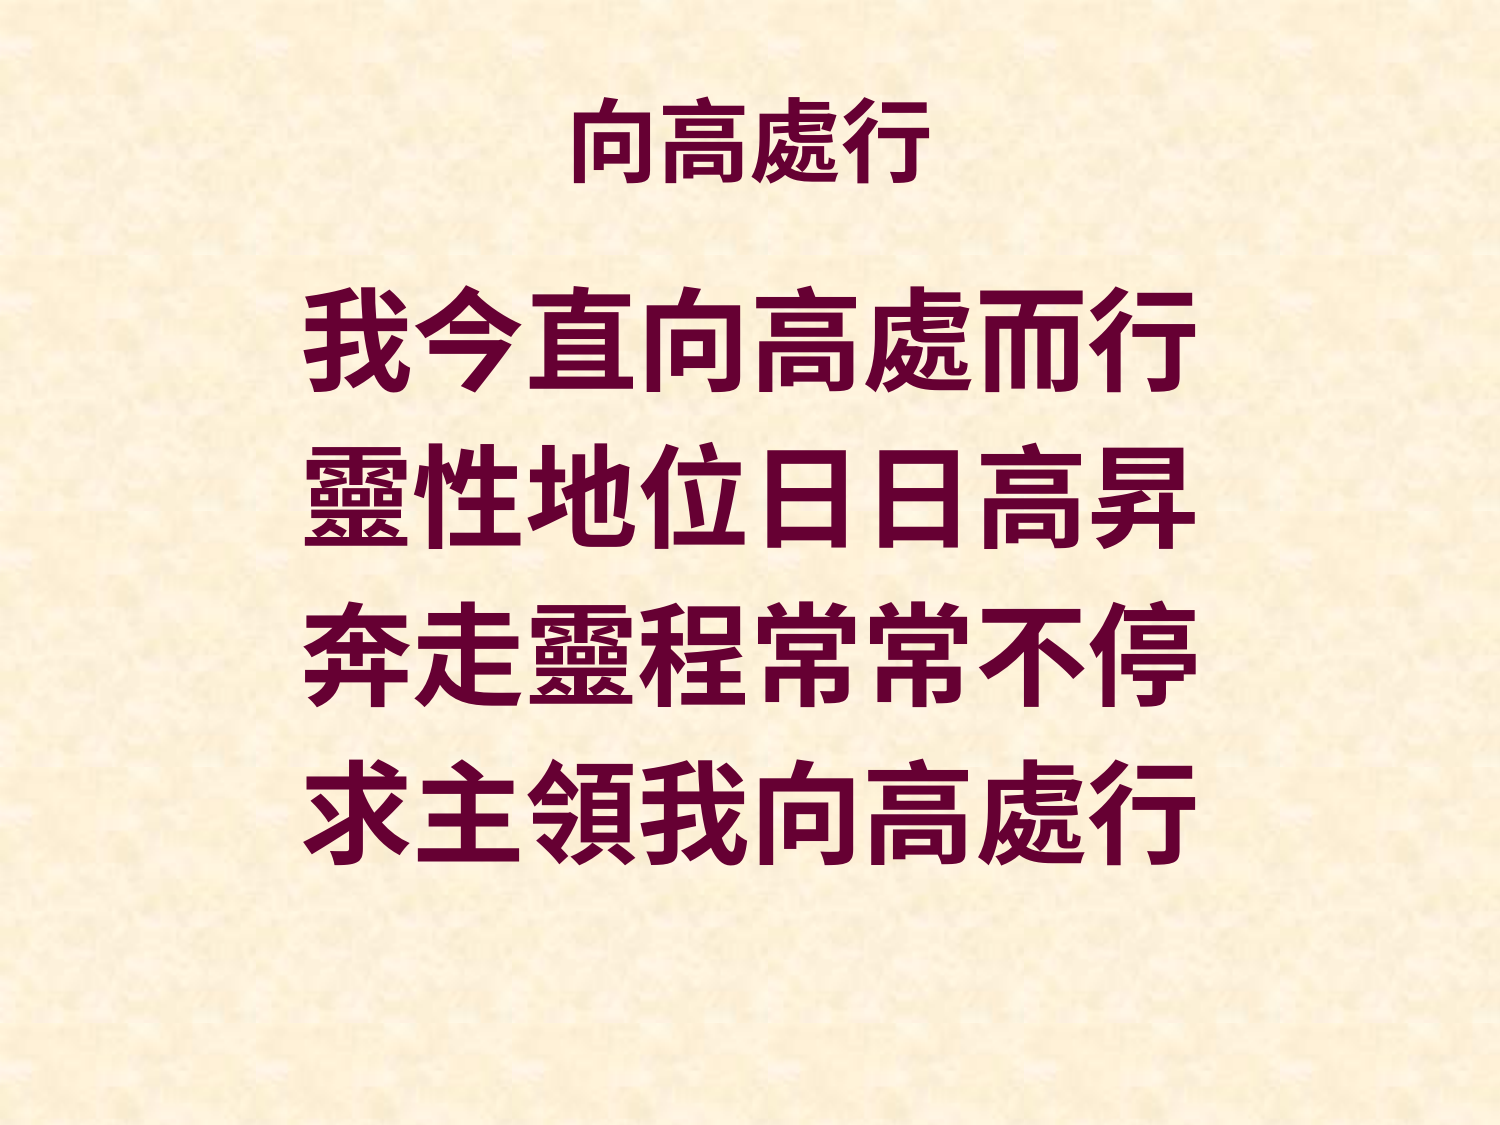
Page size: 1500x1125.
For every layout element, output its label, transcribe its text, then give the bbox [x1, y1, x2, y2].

text_box [0, 0, 1500, 1125]
list 我今直向高處而行 靈性地位日日高昇 奔走靈程常常不停 求主領我向高處行 [75, 262, 1425, 1005]
title 向高處行 [75, 45, 1425, 233]
